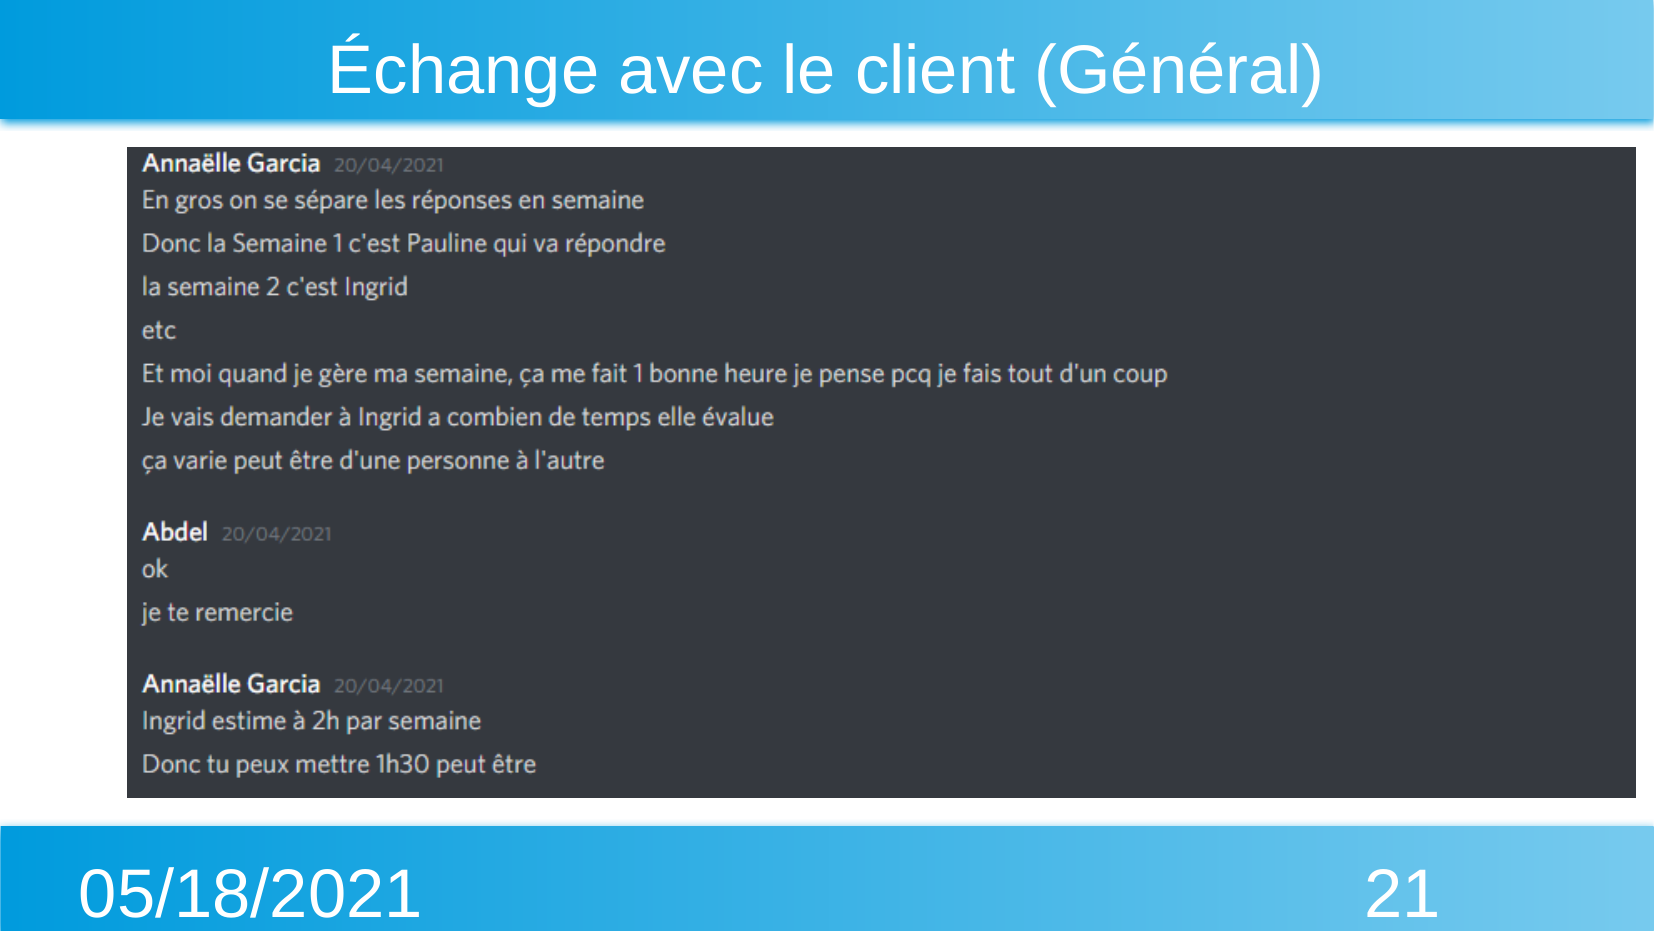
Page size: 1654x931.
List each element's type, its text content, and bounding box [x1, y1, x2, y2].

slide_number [59, 856, 443, 916]
slide_number ‹#› [1210, 856, 1595, 916]
title Échange avec le client (Général) [59, 29, 1595, 108]
picture [127, 147, 1636, 798]
